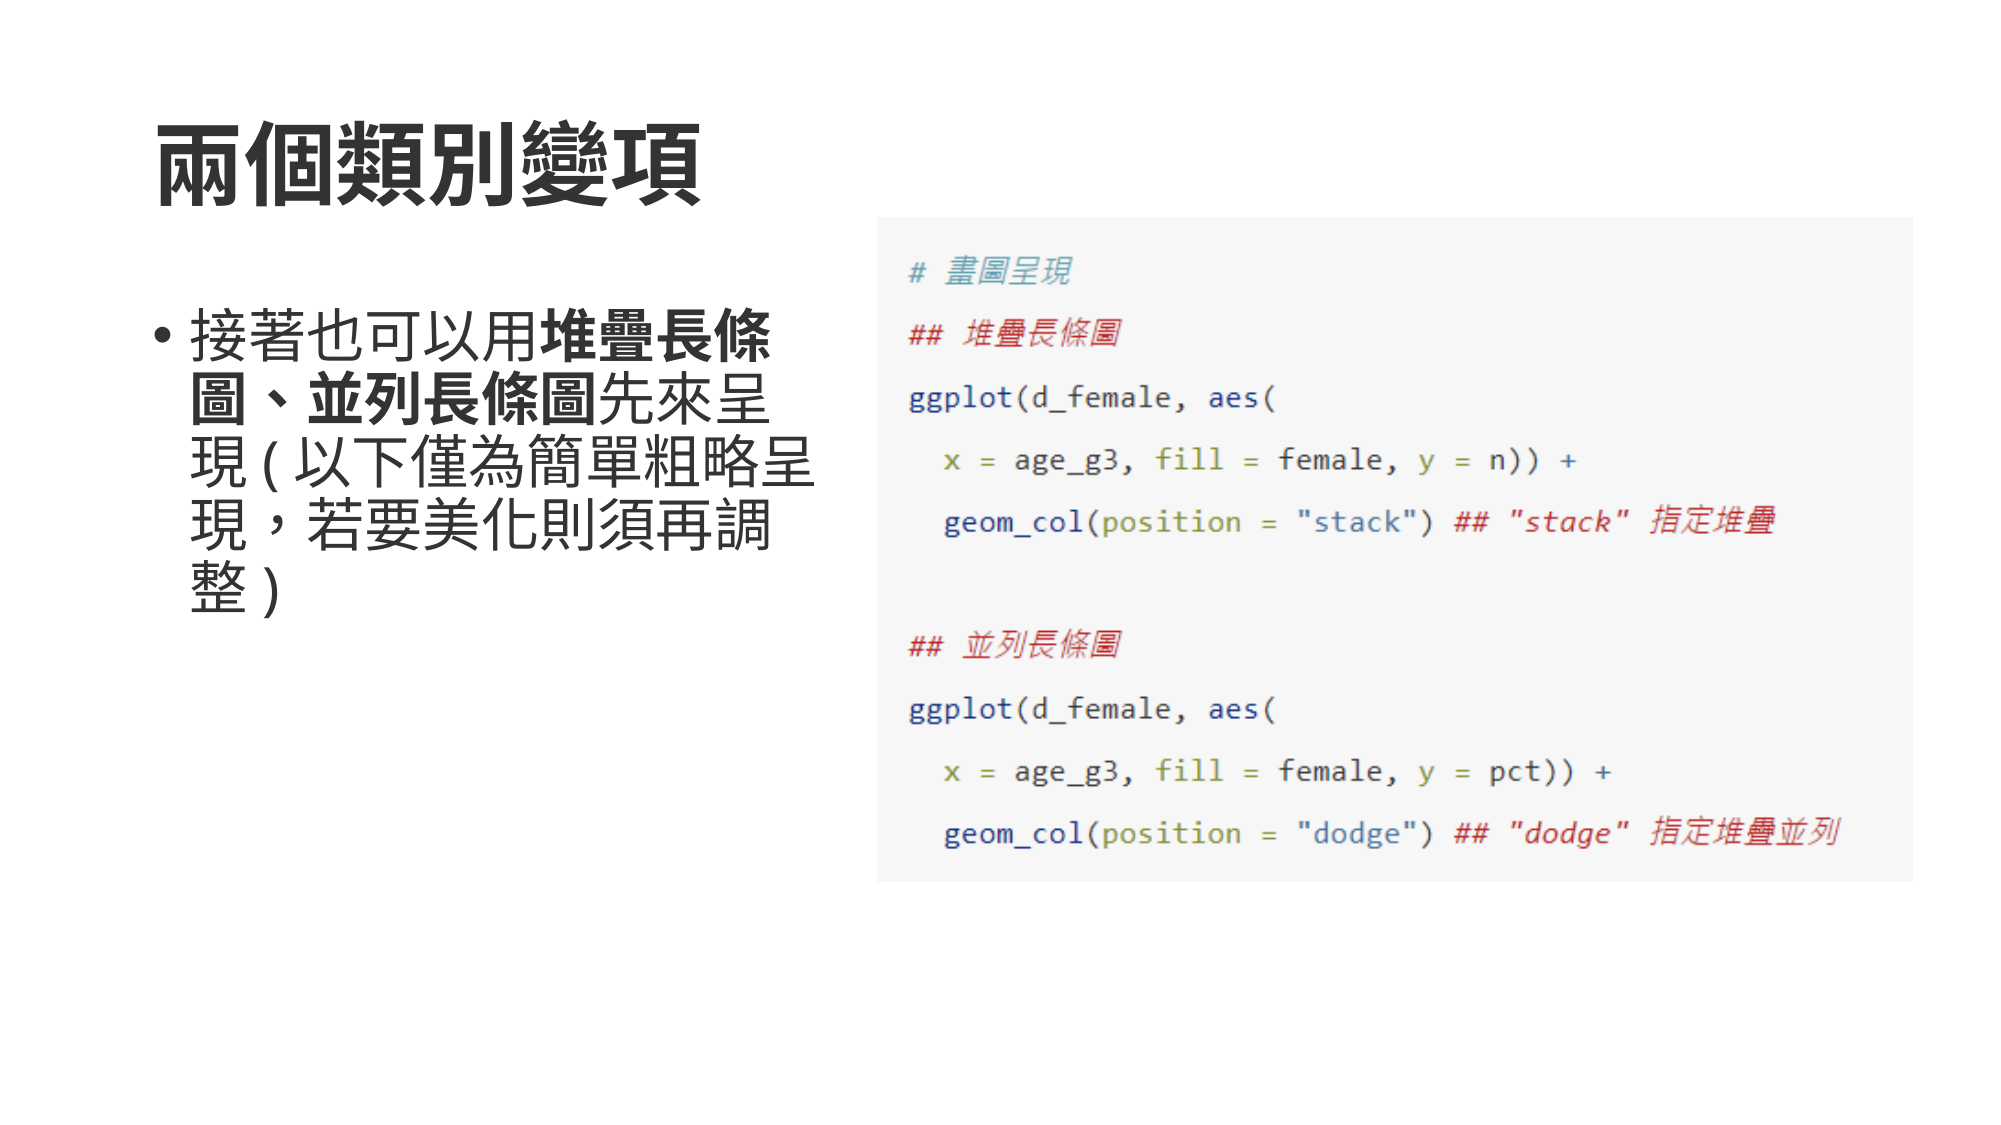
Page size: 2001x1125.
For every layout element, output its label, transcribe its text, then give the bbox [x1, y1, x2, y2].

picture [877, 216, 1913, 882]
title 兩個類別變項 [137, 59, 1863, 278]
list 接著也可以用堆疊長條圖、並列長條圖先來呈現(以下僅為簡單粗略呈現，若要美化則須再調整) [137, 299, 843, 1014]
